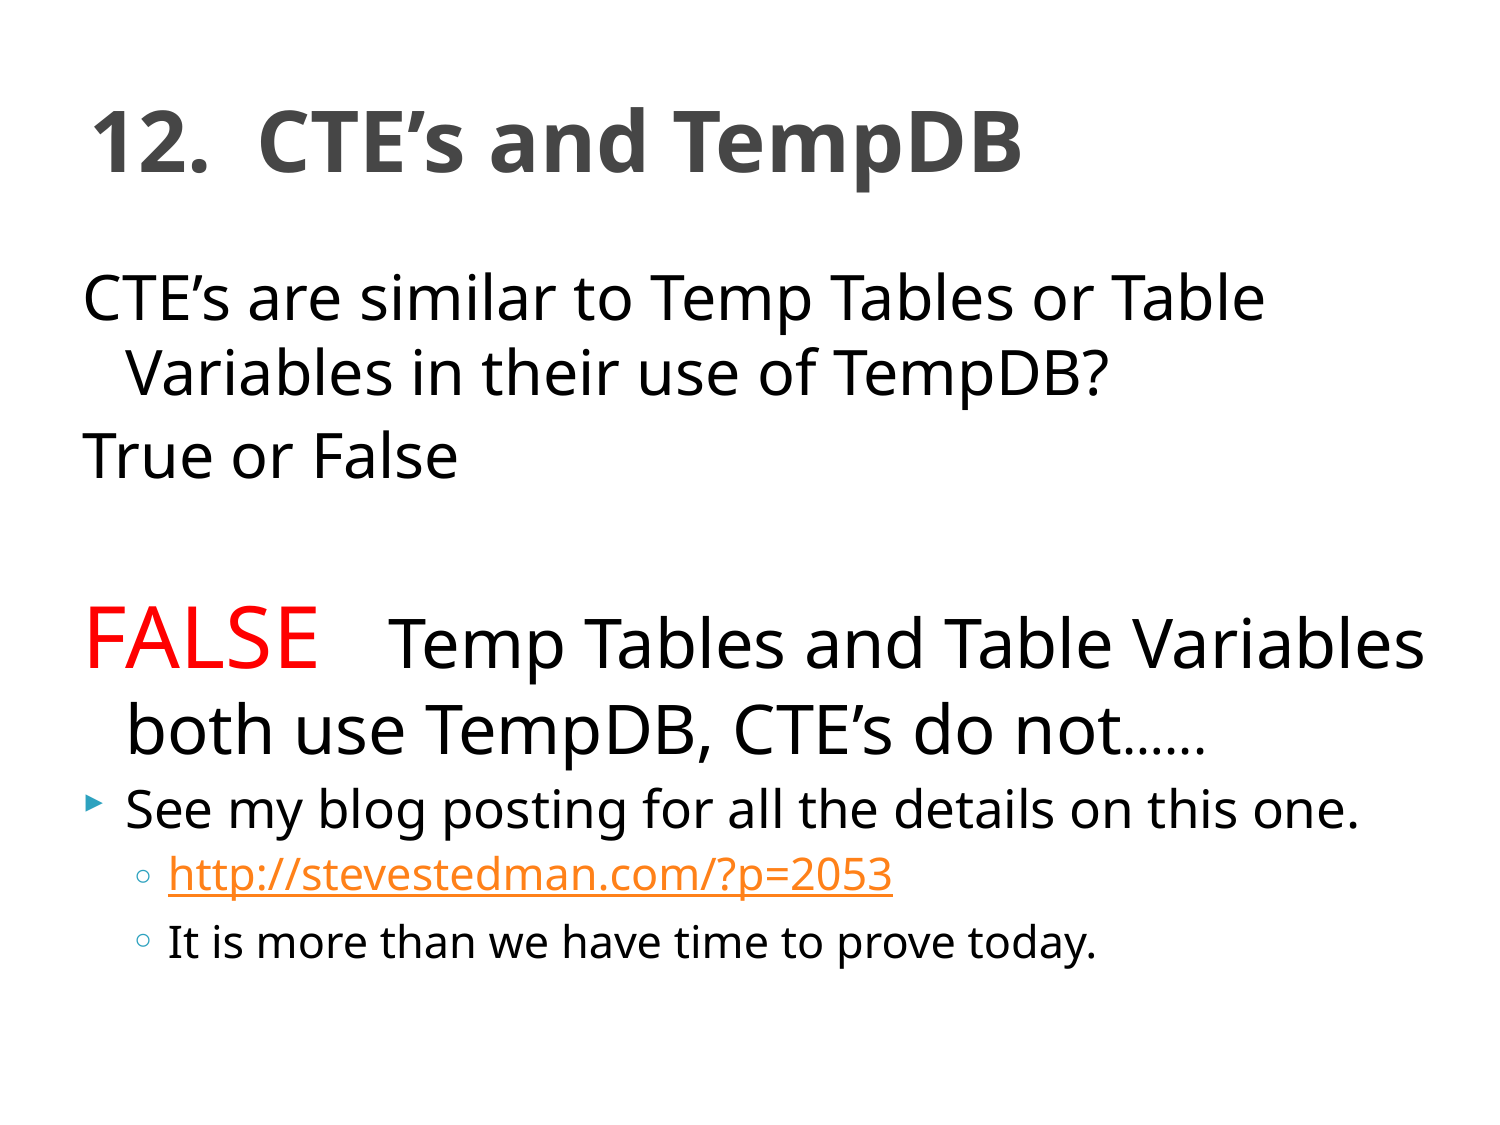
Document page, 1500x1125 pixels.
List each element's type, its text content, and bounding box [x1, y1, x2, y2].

list CTE’s are similar to Temp Tables or Table Variables in their use of TempDB? True or False FALSE Temp Tables and Table Variables both use TempDB, CTE’s do not…... See my blog posting for all the details on this one. http://stevestedman.com/?p=2053 It is more than we have time to prove today. [49, 250, 1445, 1050]
title 12. CTE’s and TempDB [75, 45, 1425, 233]
